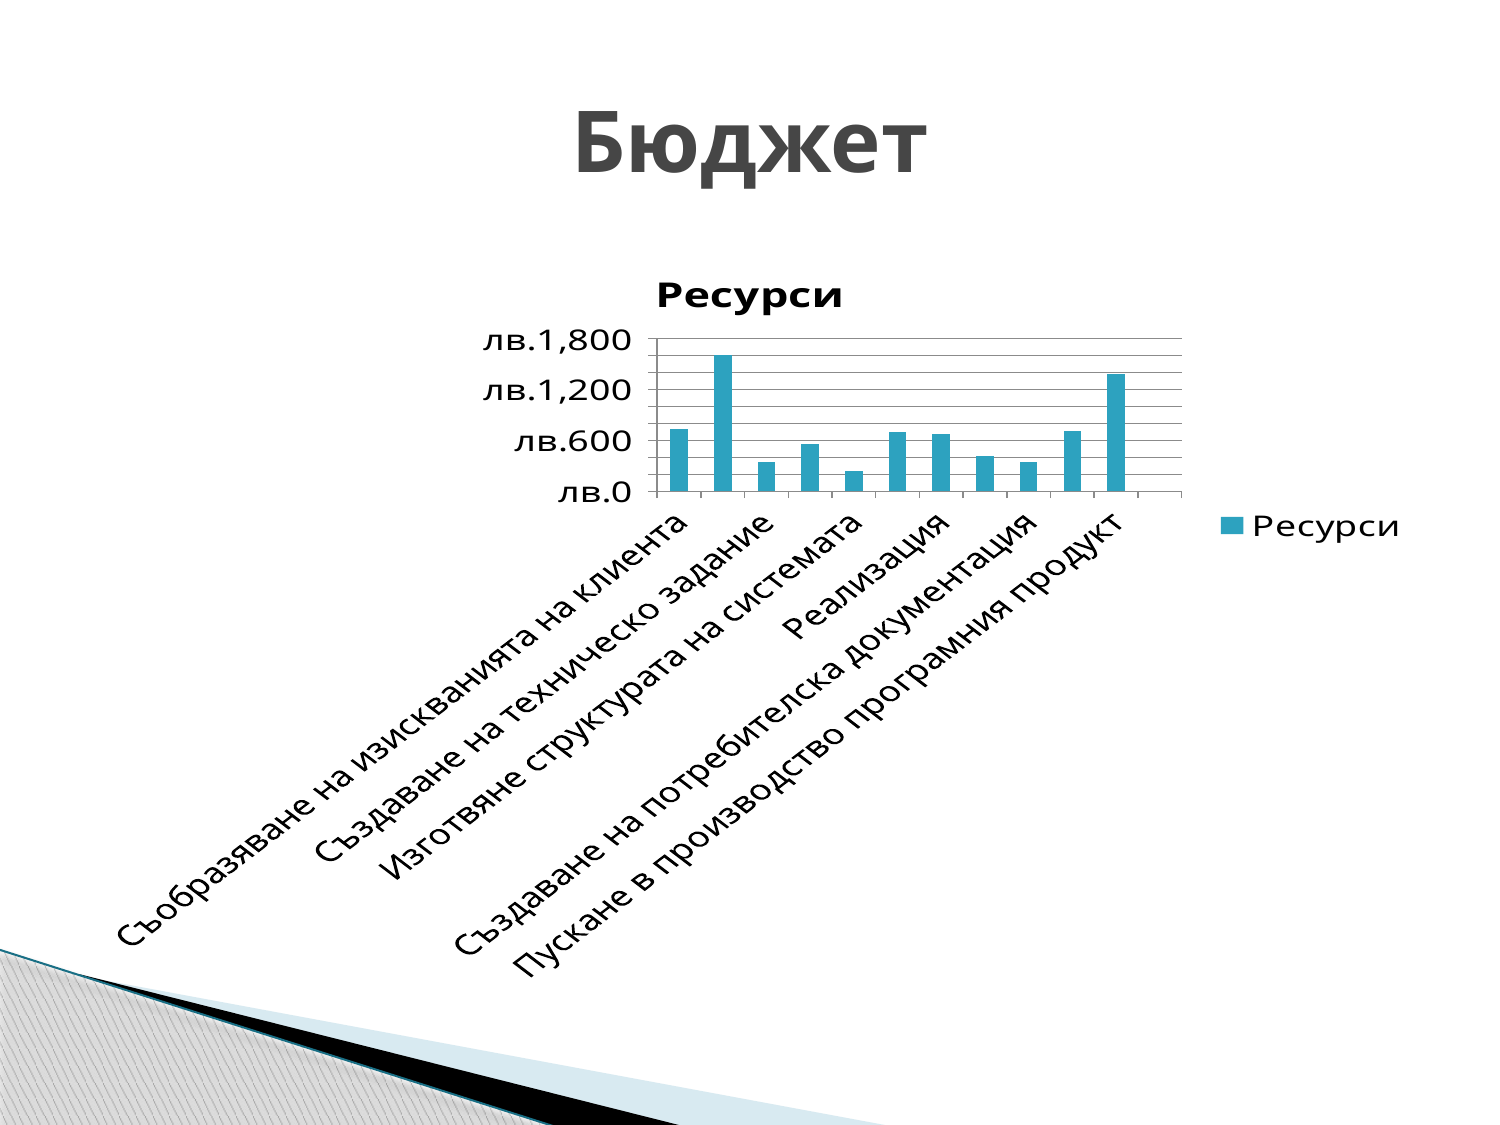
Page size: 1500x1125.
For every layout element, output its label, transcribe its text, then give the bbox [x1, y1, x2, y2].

chart [74, 242, 1426, 986]
title Бюджет [75, 45, 1425, 233]
